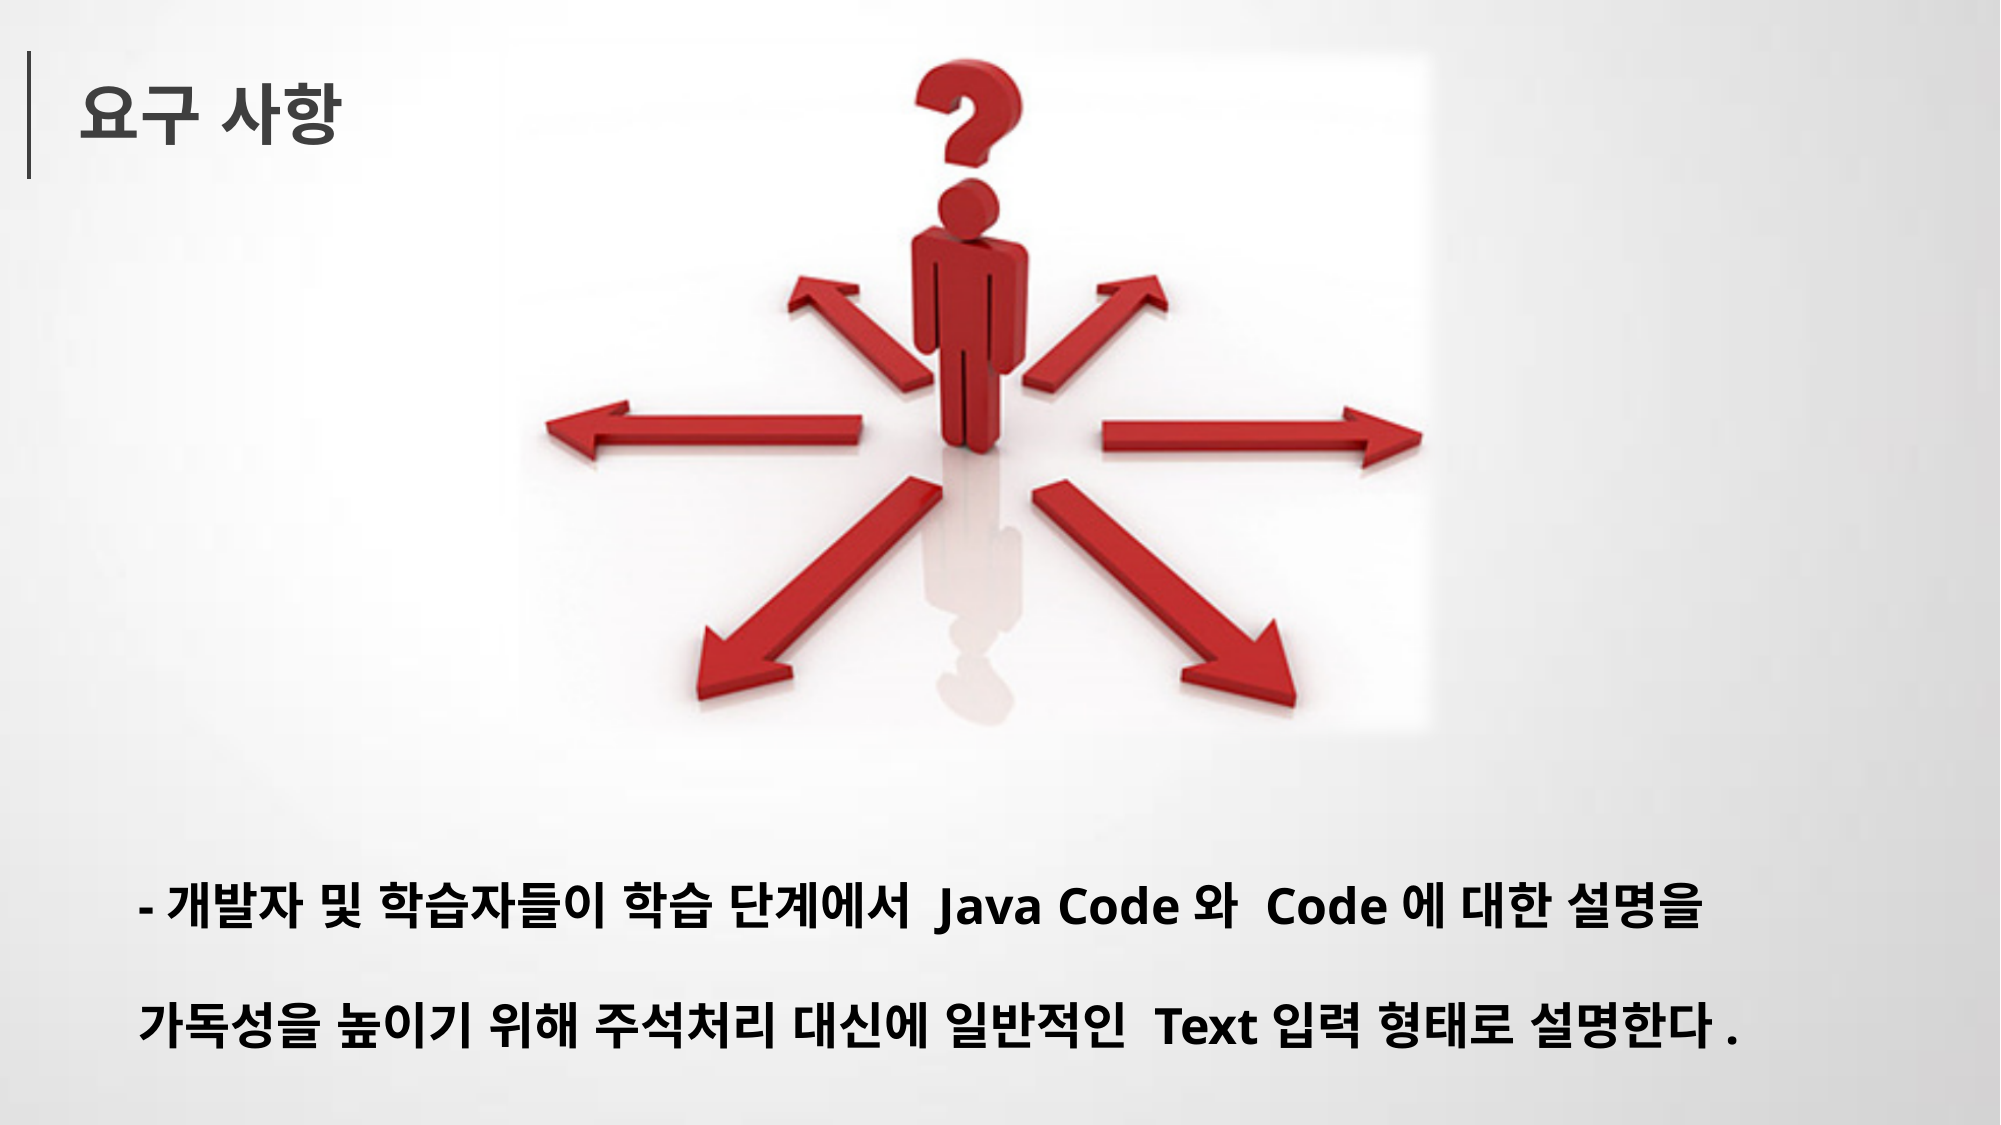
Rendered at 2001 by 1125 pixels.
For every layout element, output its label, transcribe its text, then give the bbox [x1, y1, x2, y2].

text_box 요구 사항 [64, 65, 359, 161]
text_box -개발자 및 학습자들이 학습 단계에서 Java Code와 Code에 대한 설명을 가독성을 높이기 위해 주석처리 대신에 일반적인 Text입력 형태로 설명한다. [123, 866, 1856, 1062]
picture [0, 0, 2000, 1125]
